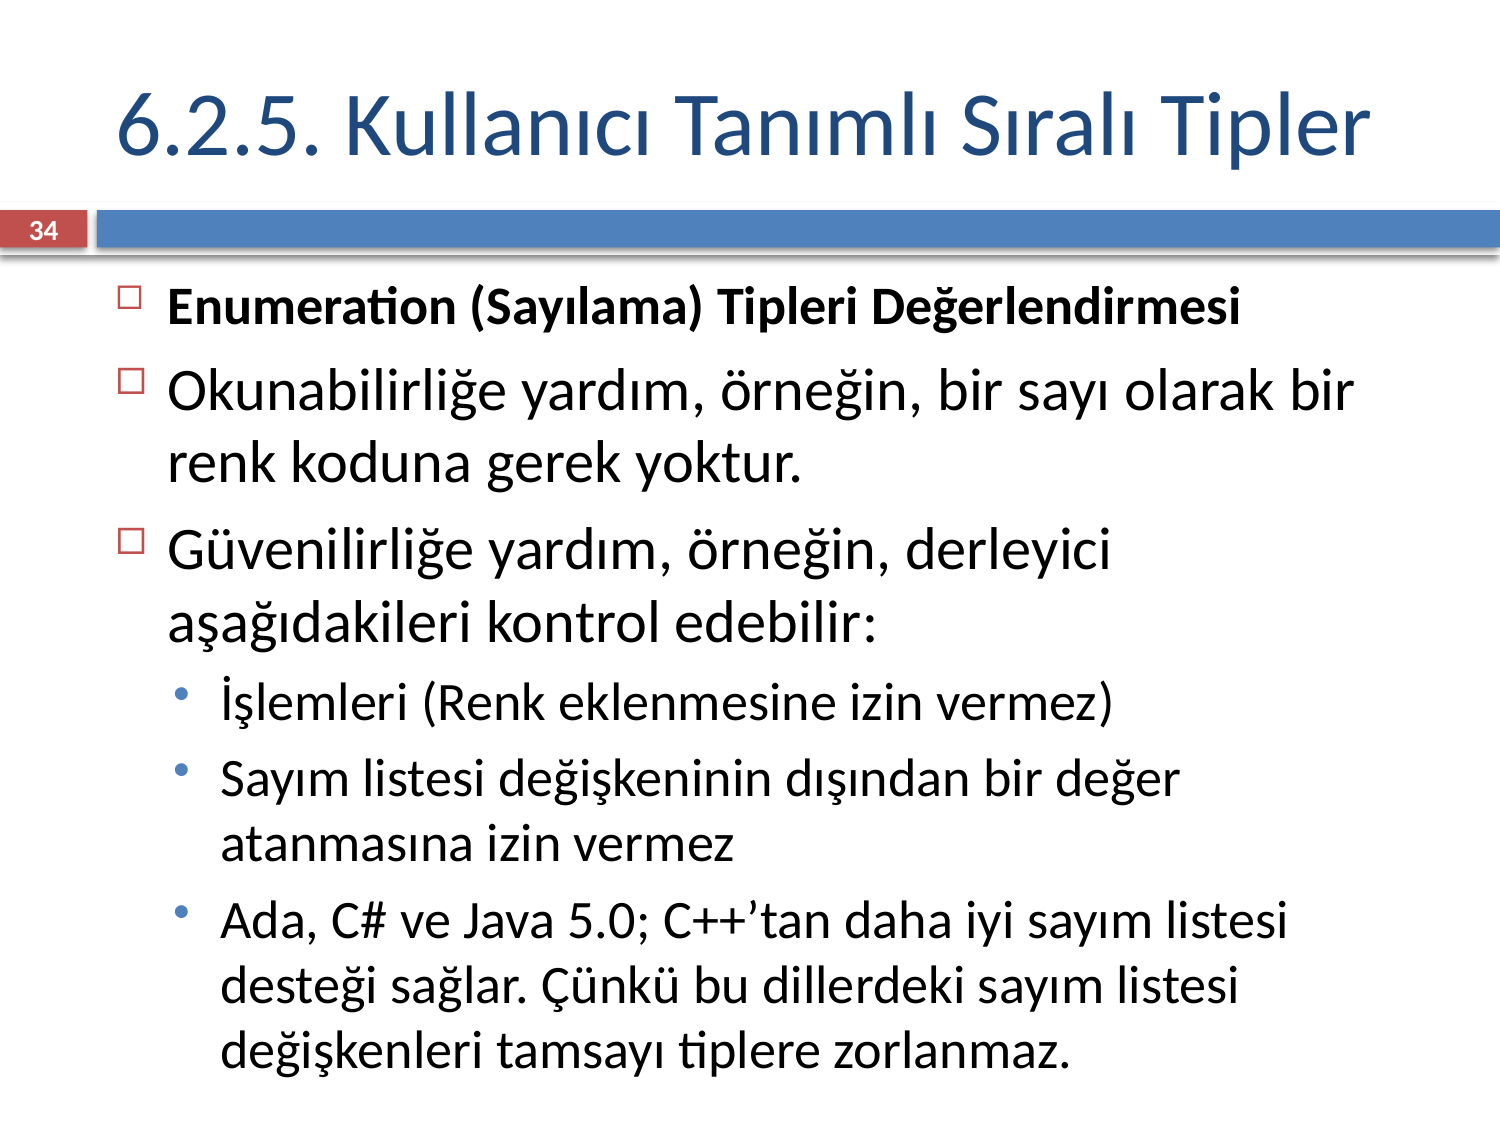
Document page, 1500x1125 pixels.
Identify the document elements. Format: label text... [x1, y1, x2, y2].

slide_number 34 [0, 208, 88, 249]
list Enumeration (Sayılama) Tipleri Değerlendirmesi Okunabilirliğe yardım, örneğin, bir sayı olarak bir renk koduna gerek yoktur. Güvenilirliğe yardım, örneğin, derleyici aşağıdakileri kontrol edebilir: İşlemleri (Renk eklenmesine izin vermez) Sayım listesi değişkeninin dışından bir değer atanmasına izin vermez Ada, C# ve Java 5.0; C++’tan daha iyi sayım listesi desteği sağlar. Çünkü bu dillerdeki sayım listesi değişkenleri tamsayı tiplere zorlanmaz. [100, 262, 1438, 1125]
title 6.2.5. Kullanıcı Tanımlı Sıralı Tipler [100, 37, 1438, 200]
